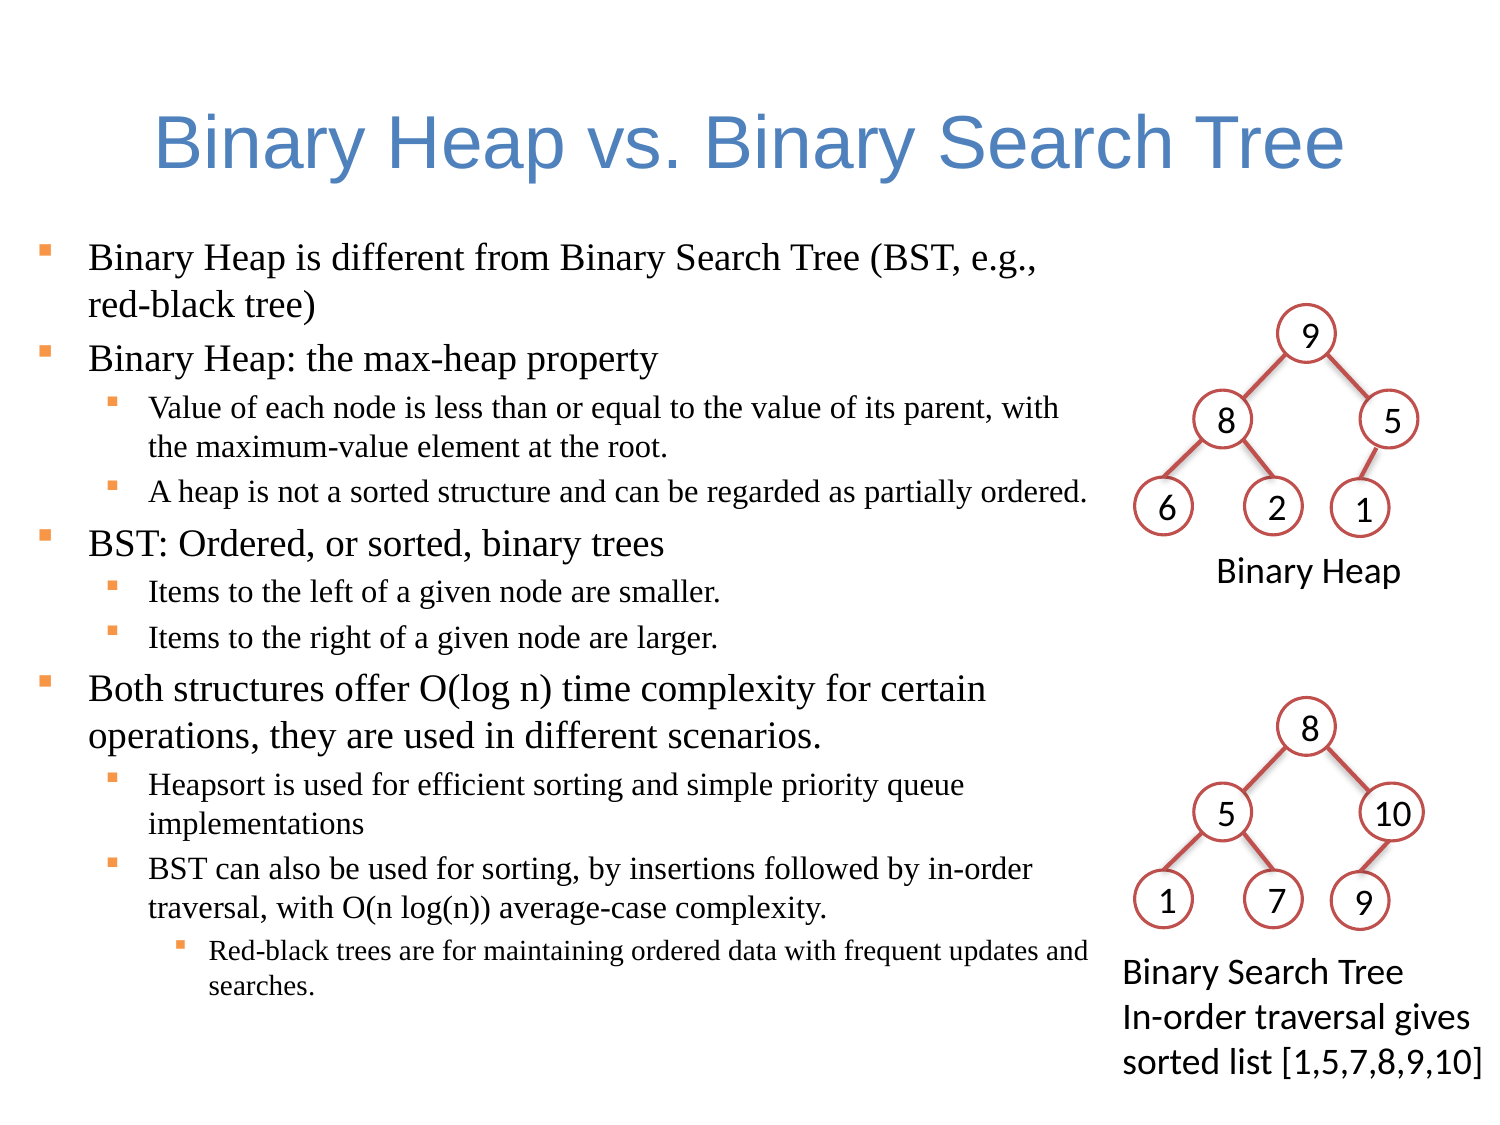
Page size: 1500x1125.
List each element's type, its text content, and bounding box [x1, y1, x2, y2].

text_box 10 [1358, 781, 1427, 842]
text_box 2 [1242, 475, 1305, 537]
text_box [1242, 353, 1287, 399]
text_box 5 [1191, 780, 1254, 843]
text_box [1359, 447, 1377, 479]
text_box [1163, 439, 1203, 478]
text_box 9 [1275, 302, 1338, 365]
text_box 8 [1275, 695, 1338, 758]
list Binary Heap is different from Binary Search Tree (BST, e.g., red-black tree) Binary Heap: the max-heap property Value of each node is less than or equal to the value of its parent, with the maximum-value element at the root. A heap is not a sorted structure and can be regarded as partially ordered. BST: Ordered, or sorted, binary trees Items to the left of a given node are smaller. Items to the right of a given node are larger. Both structures offer O(log n) time complexity for certain operations, they are used in different scenarios. Heapsort is used for efficient sorting and simple priority queue implementations BST can also be used for sorting, by insertions followed by in-order traversal, with O(n log(n)) average-case complexity. Red-black trees are for maintaining ordered data with frequent updates and searches. [21, 223, 1106, 1056]
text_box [1242, 746, 1287, 792]
text_box Binary Search Tree In-order traversal gives sorted list [1,5,7,8,9,10] [1107, 939, 1500, 1090]
text_box 1 [1329, 477, 1392, 538]
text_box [1242, 439, 1274, 478]
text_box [1359, 840, 1390, 872]
text_box Binary Heap [1201, 538, 1417, 599]
title Binary Heap vs. Binary Search Tree [75, 45, 1425, 233]
text_box 1 [1132, 868, 1195, 930]
text_box 6 [1132, 475, 1195, 537]
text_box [1326, 746, 1370, 792]
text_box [1326, 353, 1369, 399]
text_box 9 [1329, 870, 1392, 932]
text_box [1242, 832, 1274, 871]
text_box 7 [1242, 868, 1305, 930]
text_box 8 [1191, 388, 1254, 451]
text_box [1163, 832, 1203, 871]
text_box 5 [1358, 388, 1421, 451]
